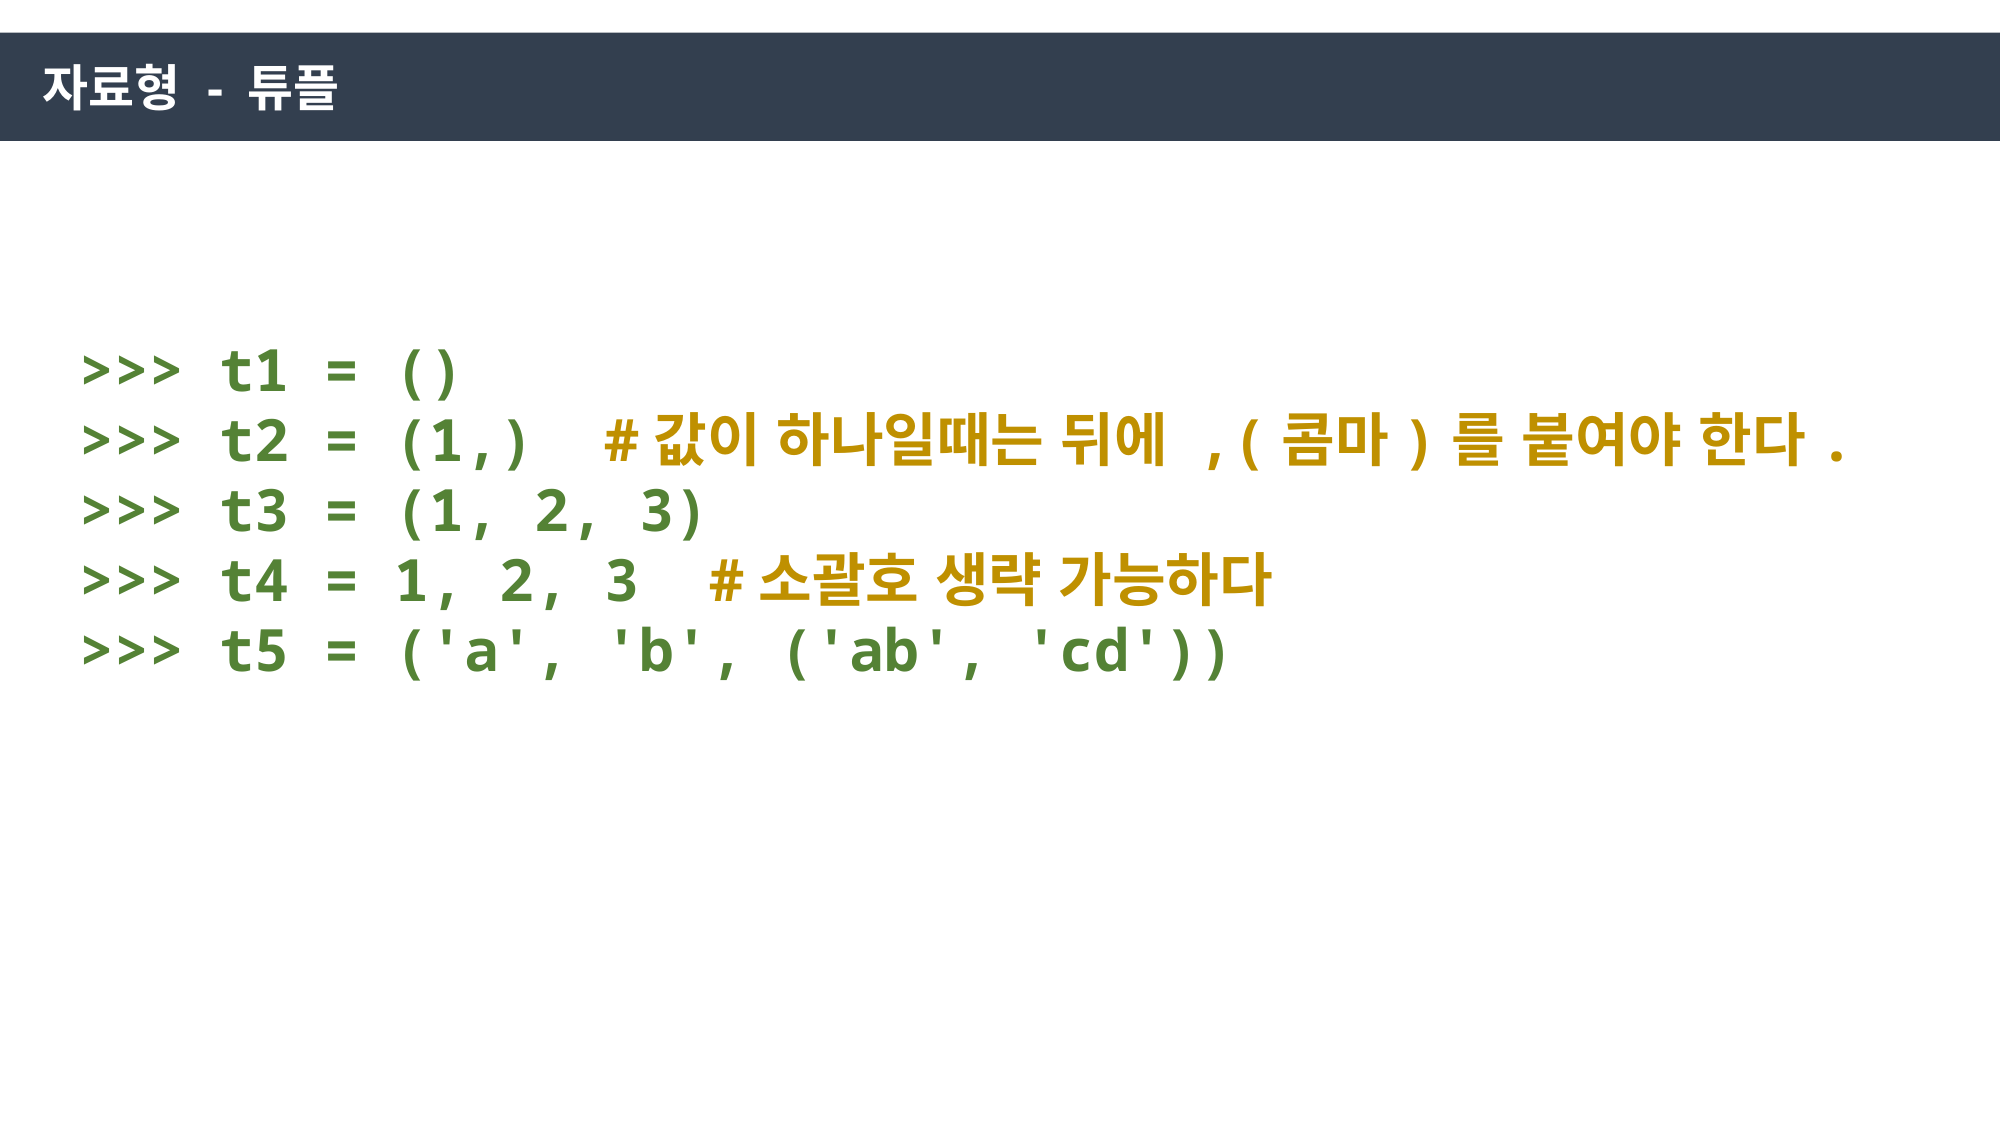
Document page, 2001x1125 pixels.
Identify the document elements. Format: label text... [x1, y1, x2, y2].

text_box >>> t1 = () >>> t2 = (1,) #값이 하나일때는 뒤에 ,(콤마)를 붙여야 한다. >>> t3 = (1, 2, 3) >>> t4 = 1, 2, 3 #소괄호 생략 가능하다 >>> t5 = ('a', 'b', ('ab', 'cd')) [64, 325, 1936, 691]
text_box 자료형 - 튜플 [28, 48, 1517, 124]
text_box [0, 32, 2000, 142]
